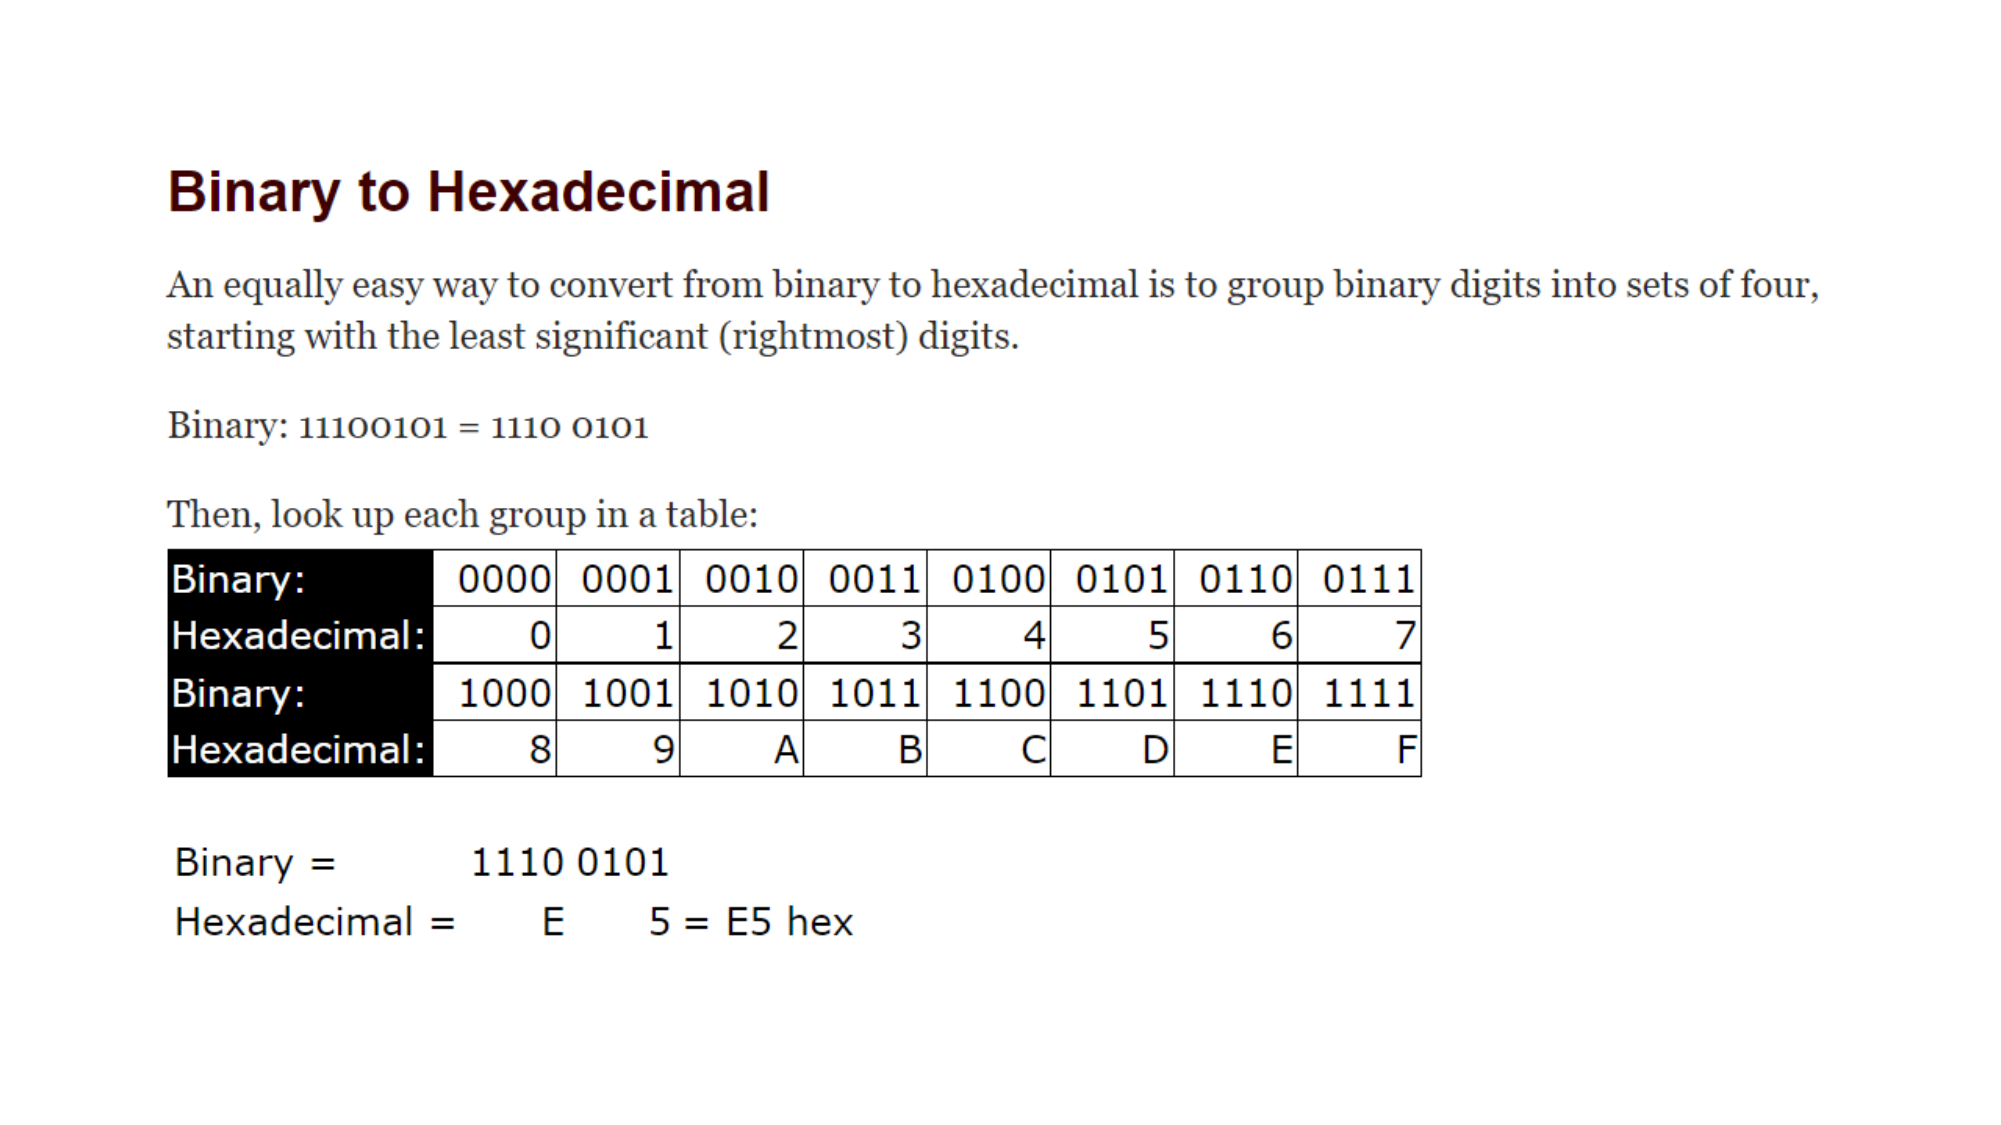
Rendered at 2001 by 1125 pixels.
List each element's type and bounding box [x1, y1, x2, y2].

picture [146, 152, 1854, 973]
